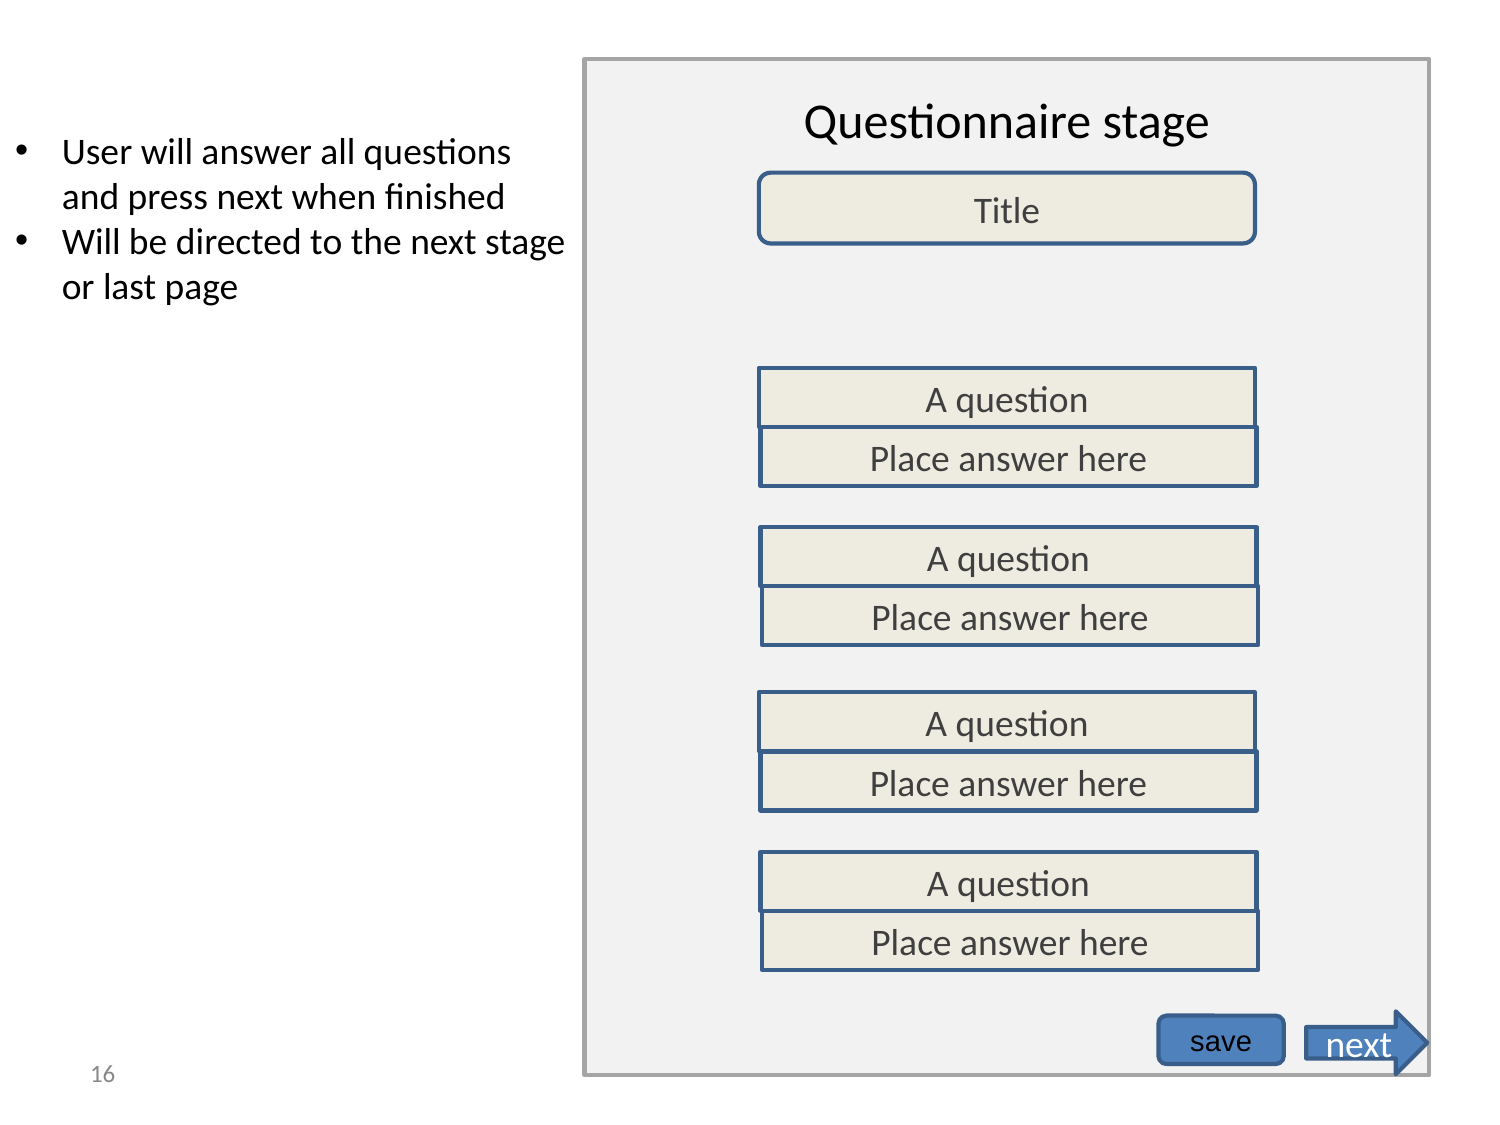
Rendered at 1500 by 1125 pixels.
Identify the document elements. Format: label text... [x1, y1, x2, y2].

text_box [760, 851, 1259, 970]
text_box [584, 59, 1430, 81]
text_box next [1306, 1011, 1428, 1075]
text_box User will answer all questions and press next when finished Will be directed to the next stage or last page [0, 119, 585, 315]
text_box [758, 367, 1257, 487]
text_box Title [758, 172, 1255, 244]
text_box [584, 157, 1430, 1075]
slide_number ‹#› [75, 1042, 425, 1103]
text_box save [1158, 1015, 1284, 1065]
text_box Questionnaire stage [584, 81, 1430, 157]
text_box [758, 692, 1257, 811]
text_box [760, 526, 1259, 646]
